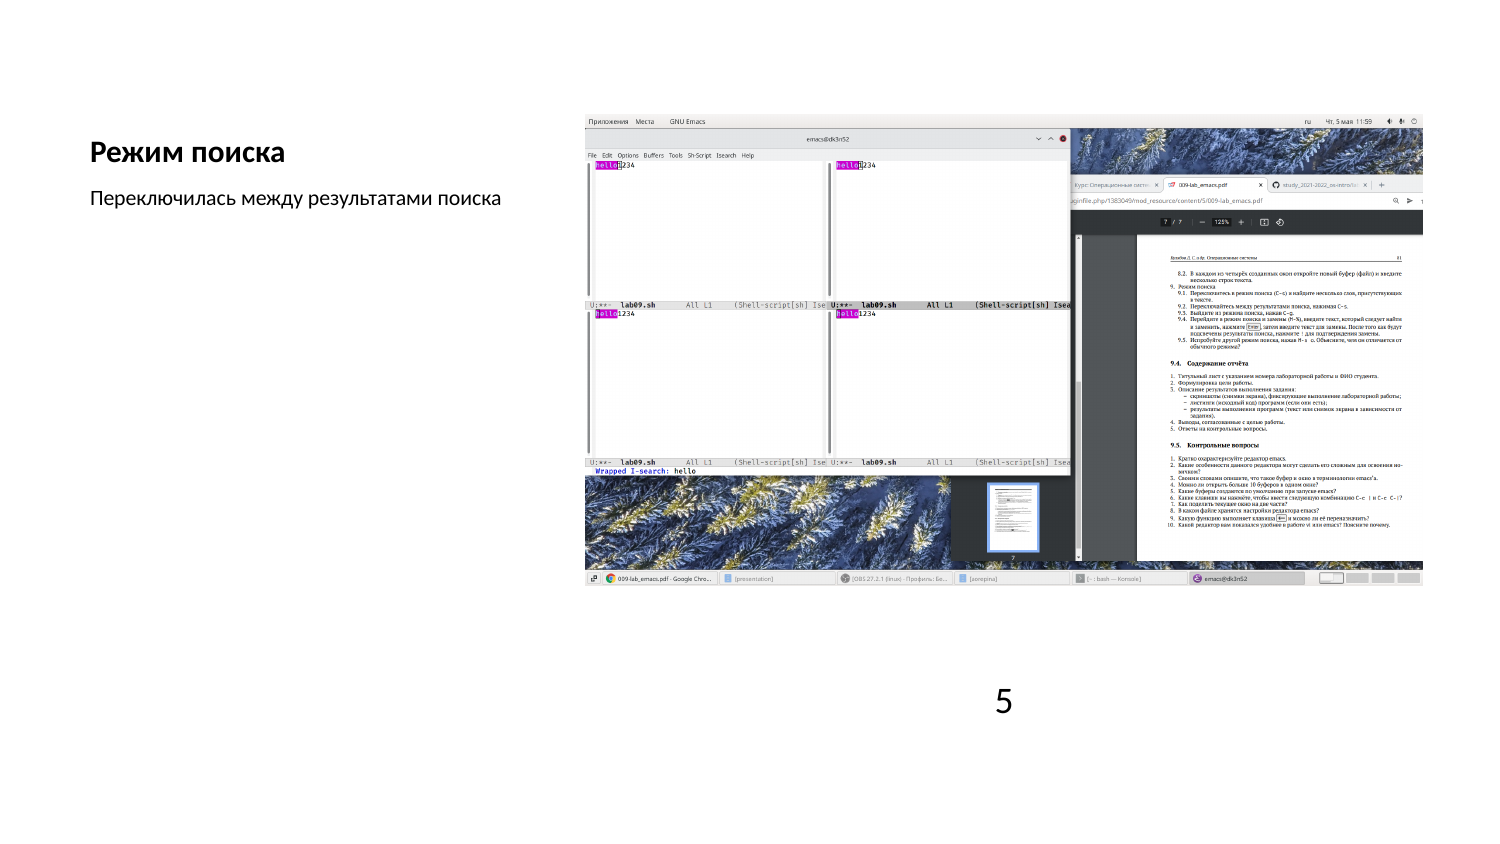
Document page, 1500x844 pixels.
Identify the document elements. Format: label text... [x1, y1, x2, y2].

title Режим поиска [75, 33, 569, 176]
text_box 5 [585, 668, 1423, 753]
picture [585, 114, 1424, 586]
list Переключилась между результатами поиска [75, 176, 569, 754]
